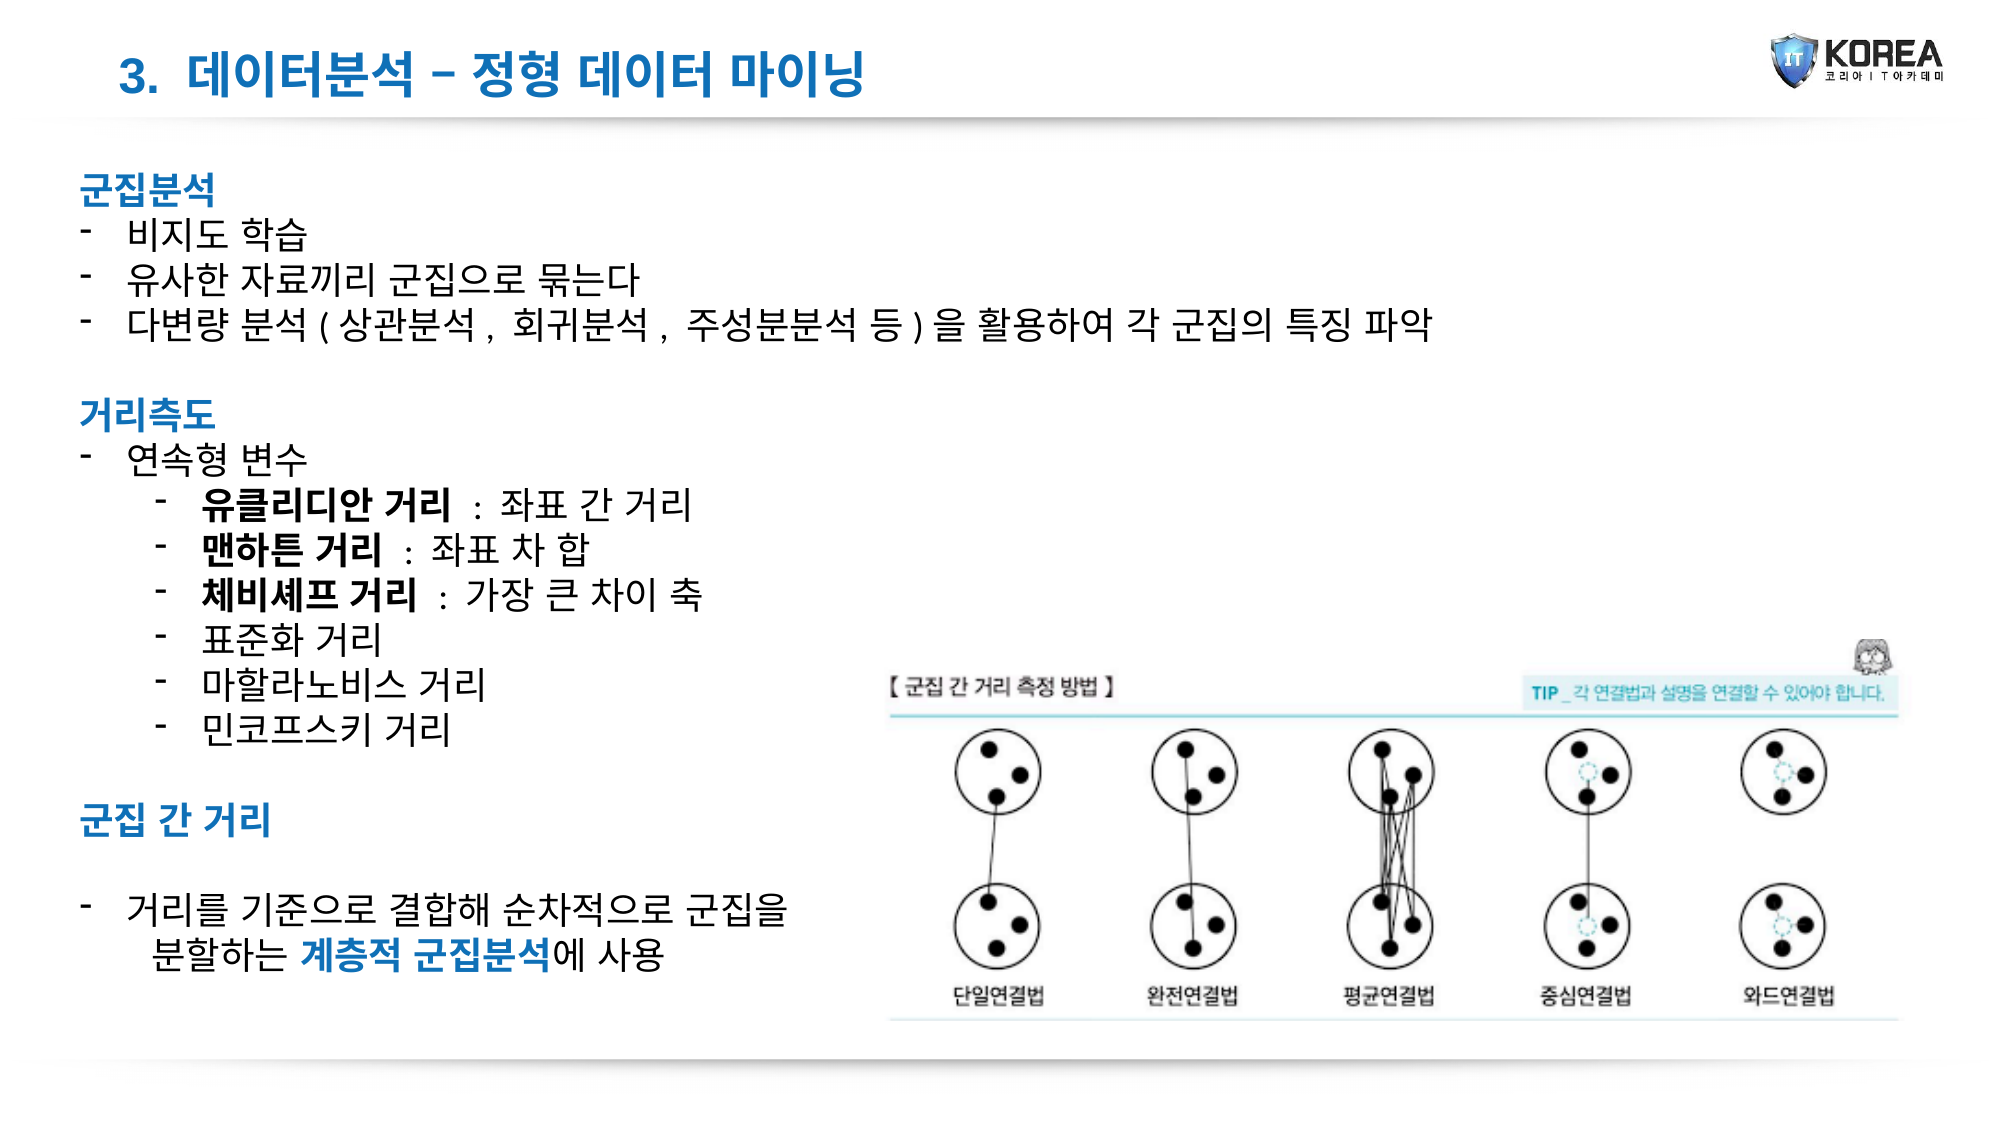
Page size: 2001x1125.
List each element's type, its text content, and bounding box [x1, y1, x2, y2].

picture [0, 1058, 2001, 1085]
text_box 군집분석 비지도 학습 유사한 자료끼리 군집으로 묶는다 다변량 분석(상관분석, 회귀분석, 주성분분석 등)을 활용하여 각 군집의 특징 파악 거리측도 연속형 변수 유클리디안 거리 : 좌표 간 거리 맨하튼 거리 : 좌표 차 합 체비셰프 거리 : 가장 큰 차이 축 표준화 거리 마할라노비스 거리 민코프스키 거리 군집 간 거리 거리를 기준으로 결합해 순차적으로 군집을 분할하는 계층적 군집분석에 사용 [64, 159, 1969, 984]
text_box 3. 데이터분석 – 정형 데이터 마이닝 [0, 12, 1500, 112]
picture [865, 639, 1936, 1021]
picture [0, 116, 2000, 142]
picture [1741, 11, 1984, 109]
